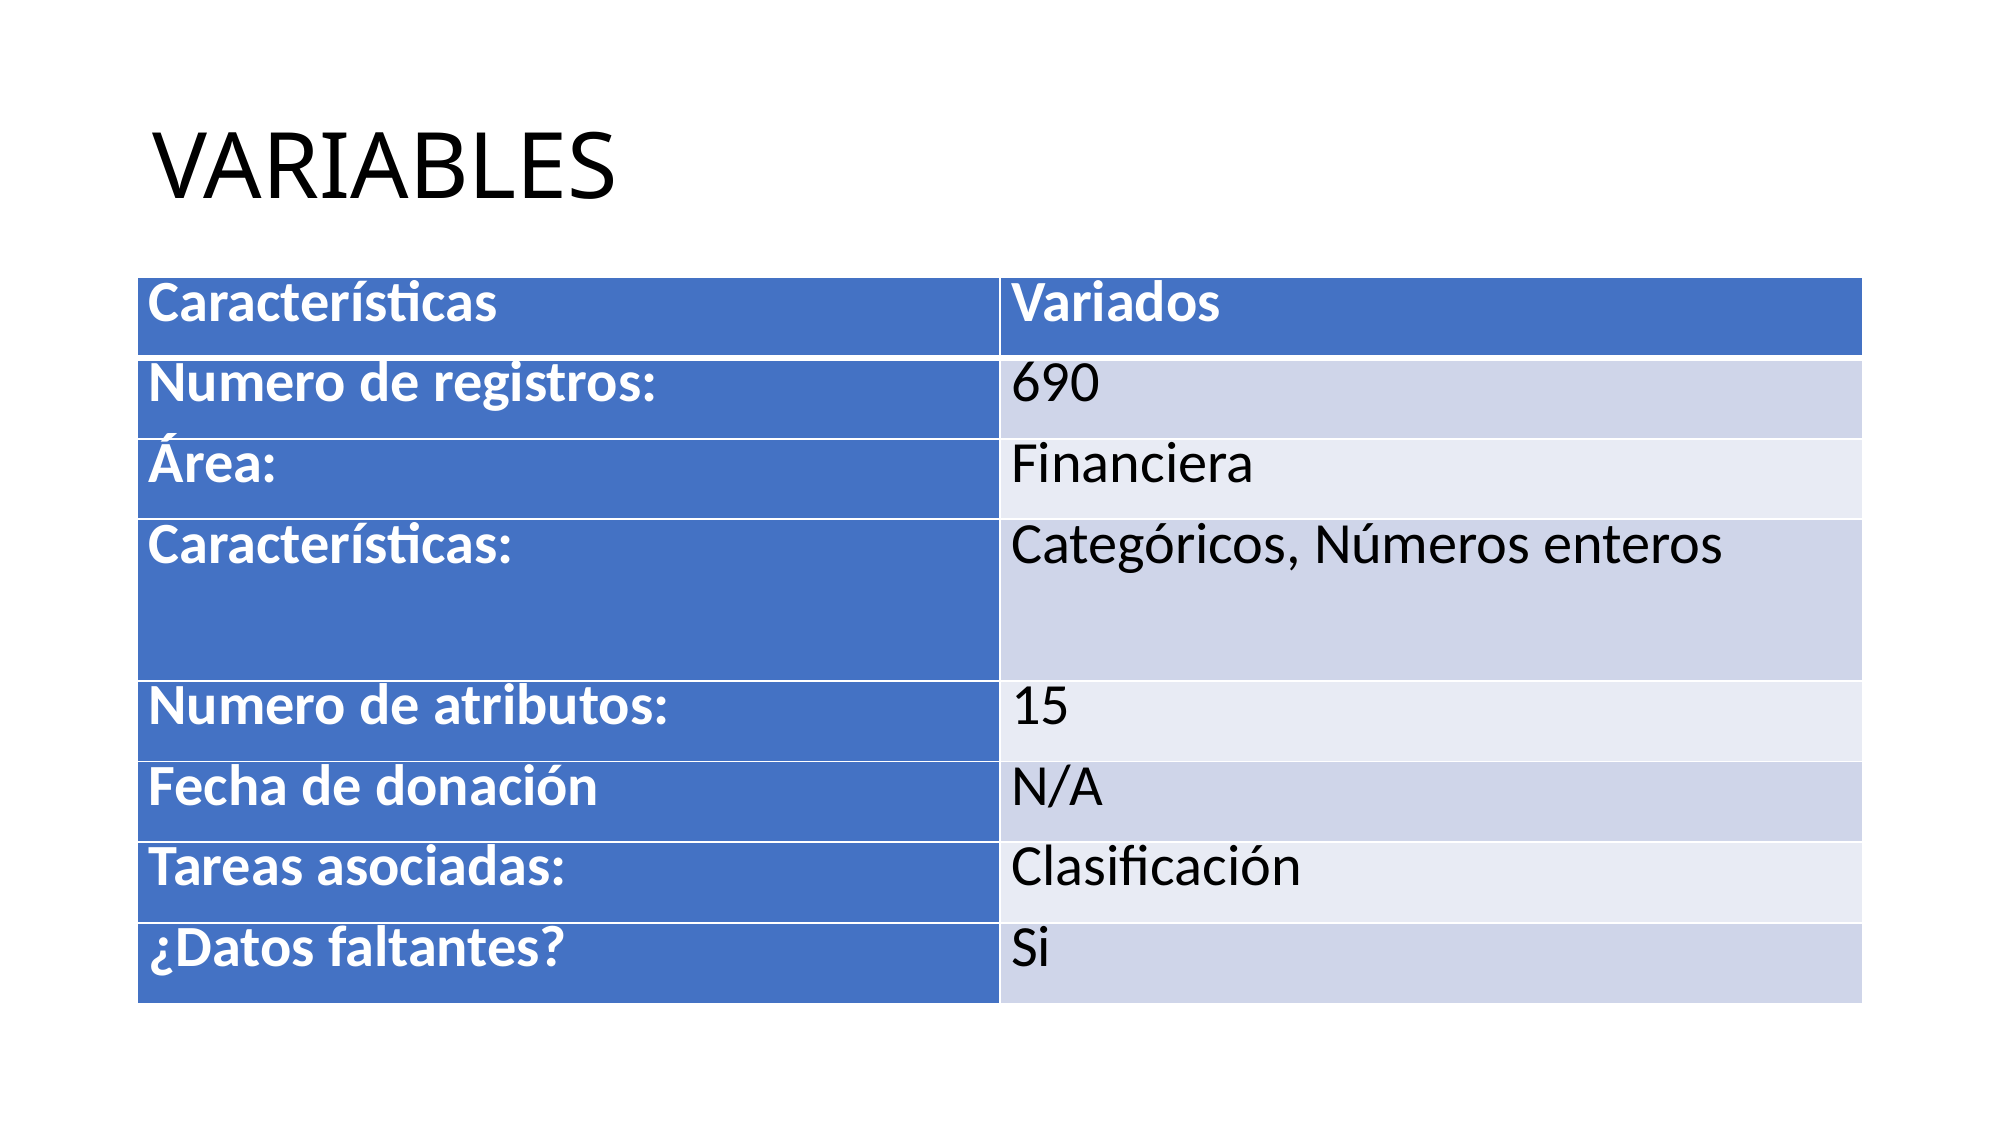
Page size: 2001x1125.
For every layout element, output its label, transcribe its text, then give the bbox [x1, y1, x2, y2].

table_header Variados [1001, 278, 1862, 355]
table_cell Si [1001, 924, 1862, 1003]
table_cell N/A [1001, 762, 1862, 841]
table_cell Fecha de donación [138, 762, 999, 841]
table_cell 690 [1001, 361, 1862, 438]
table_cell Categóricos, Números enteros [1001, 520, 1862, 680]
table_cell Numero de registros: [138, 361, 999, 438]
title VARIABLES [137, 59, 1863, 276]
table_cell Numero de atributos: [138, 682, 999, 761]
table_cell 15 [1001, 682, 1862, 761]
table_cell Características: [138, 520, 999, 680]
table_cell ¿Datos faltantes? [138, 924, 999, 1003]
table_cell Financiera [1001, 440, 1862, 518]
table_cell Clasificación [1001, 843, 1862, 922]
table_cell Área: [138, 440, 999, 518]
table_cell Tareas asociadas: [138, 843, 999, 922]
table_header Características [138, 278, 999, 355]
